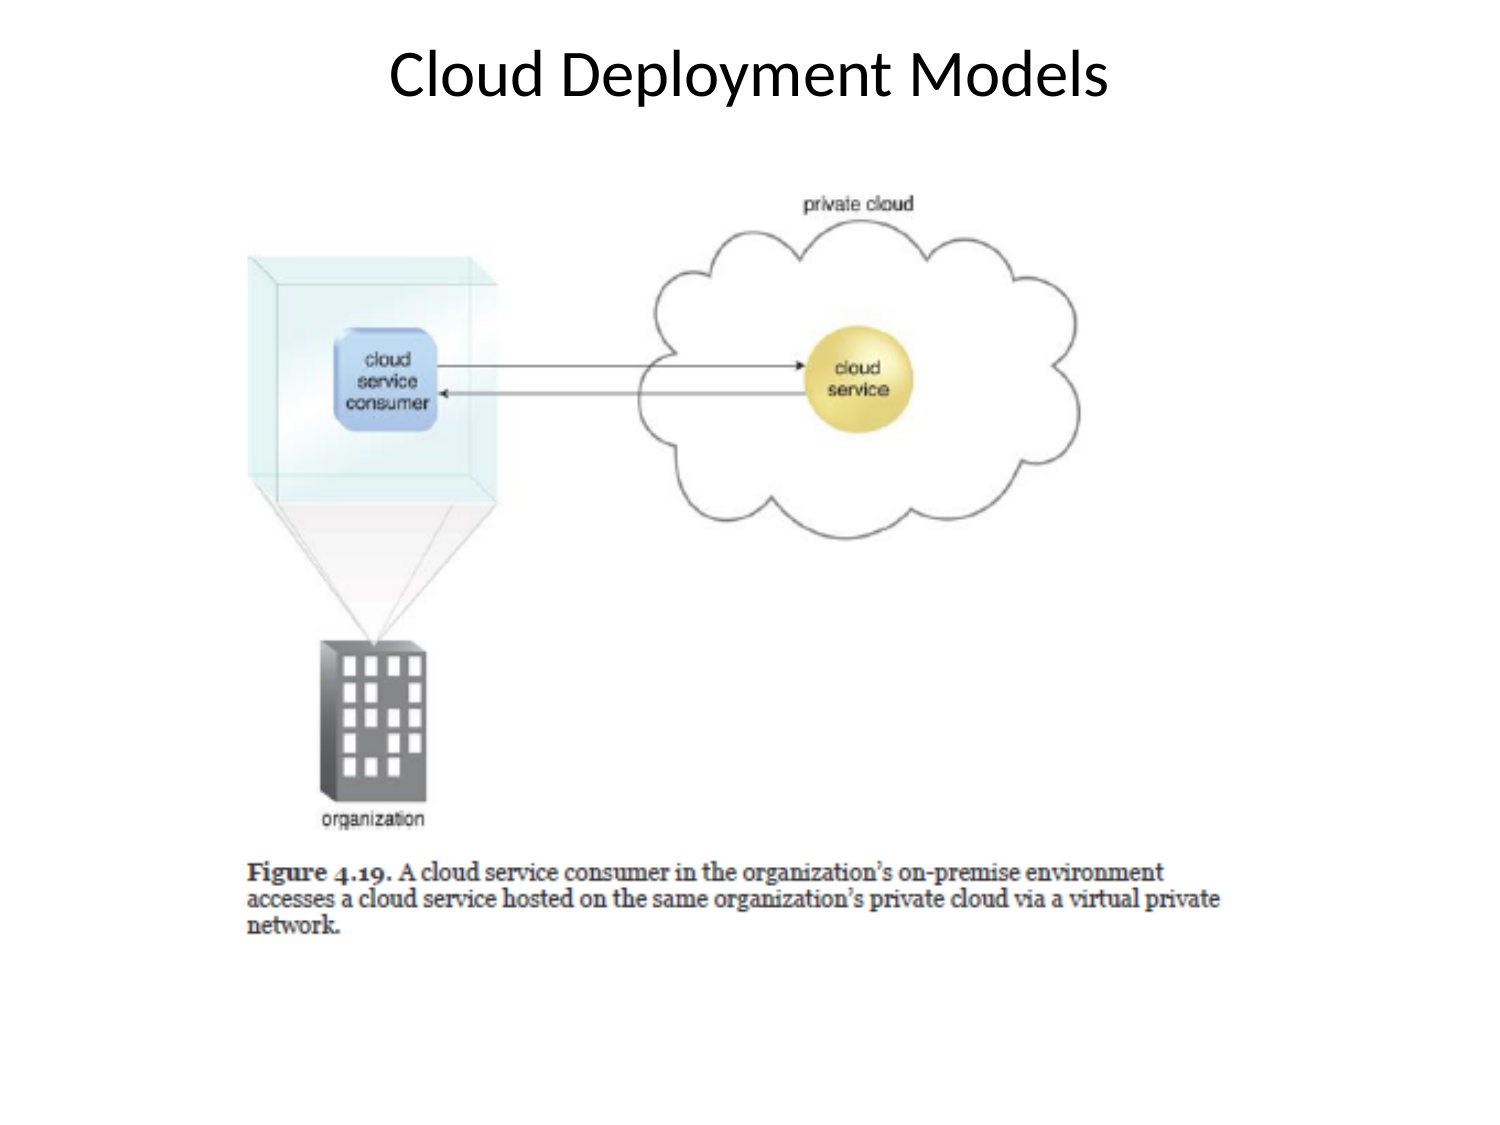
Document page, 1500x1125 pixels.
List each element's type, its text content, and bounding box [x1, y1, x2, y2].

picture [245, 187, 1231, 952]
title Cloud Deployment Models [75, 0, 1425, 164]
